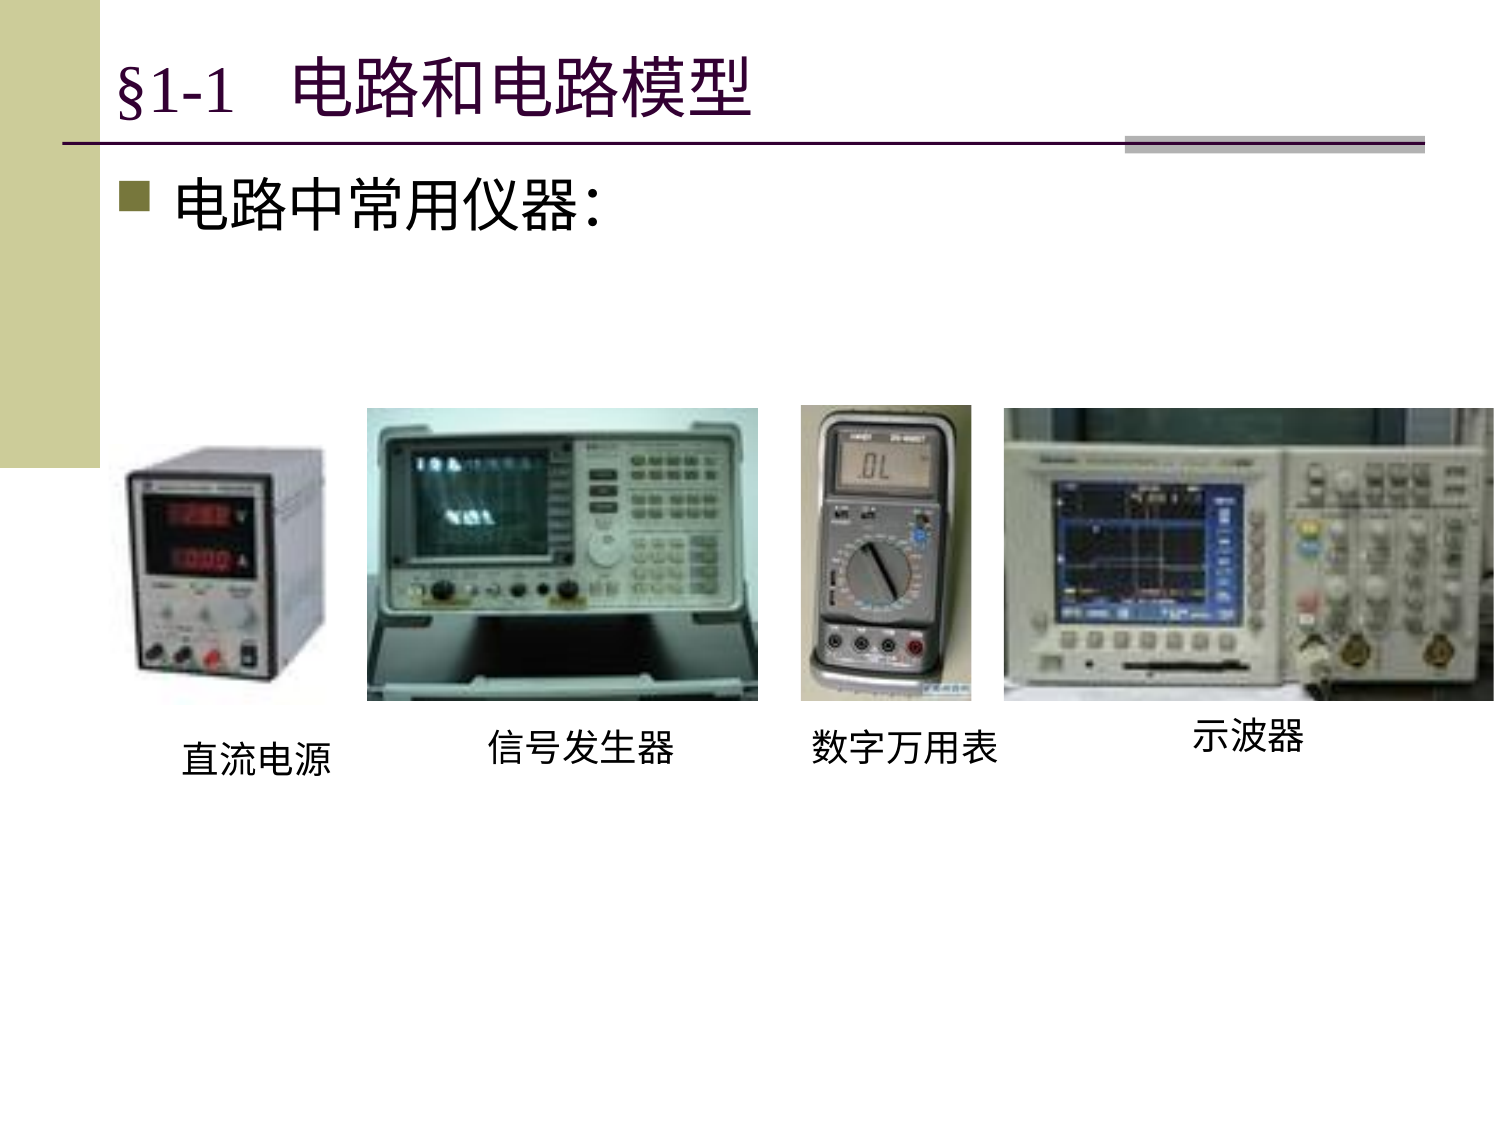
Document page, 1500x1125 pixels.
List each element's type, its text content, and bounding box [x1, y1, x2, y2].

list 电路中常用仪器： [99, 160, 1425, 1048]
picture [108, 408, 759, 705]
title §1-1 电路和电路模型 [99, 45, 1425, 126]
picture [1003, 408, 1494, 701]
text_box 示波器 [1166, 708, 1332, 765]
text_box 信号发生器 [445, 716, 717, 777]
text_box 直流电源 [132, 728, 381, 789]
text_box 数字万用表 [780, 716, 1029, 777]
picture [800, 405, 972, 702]
